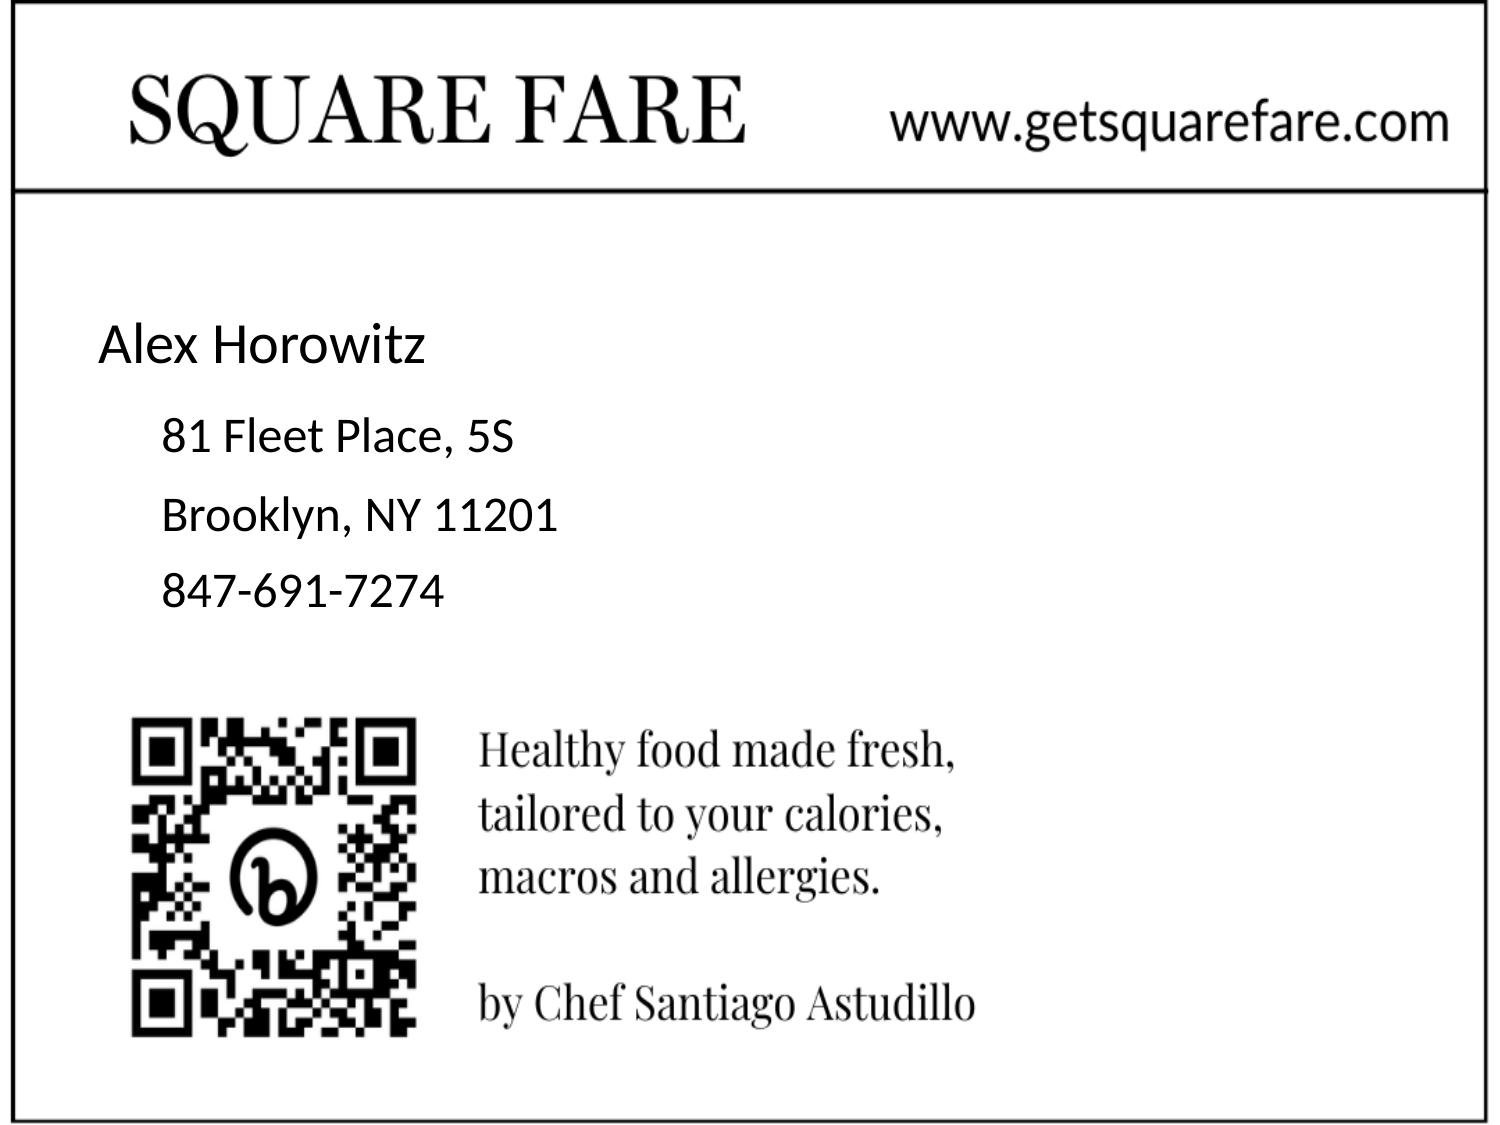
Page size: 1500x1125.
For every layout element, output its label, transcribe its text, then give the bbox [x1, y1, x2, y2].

text_box Brooklyn, NY 11201 [146, 473, 1442, 549]
text_box 81 Fleet Place, 5S [146, 395, 1500, 471]
text_box 847-691-7274 [146, 549, 958, 625]
picture [0, 0, 1500, 1125]
title Alex Horowitz [83, 284, 1152, 396]
